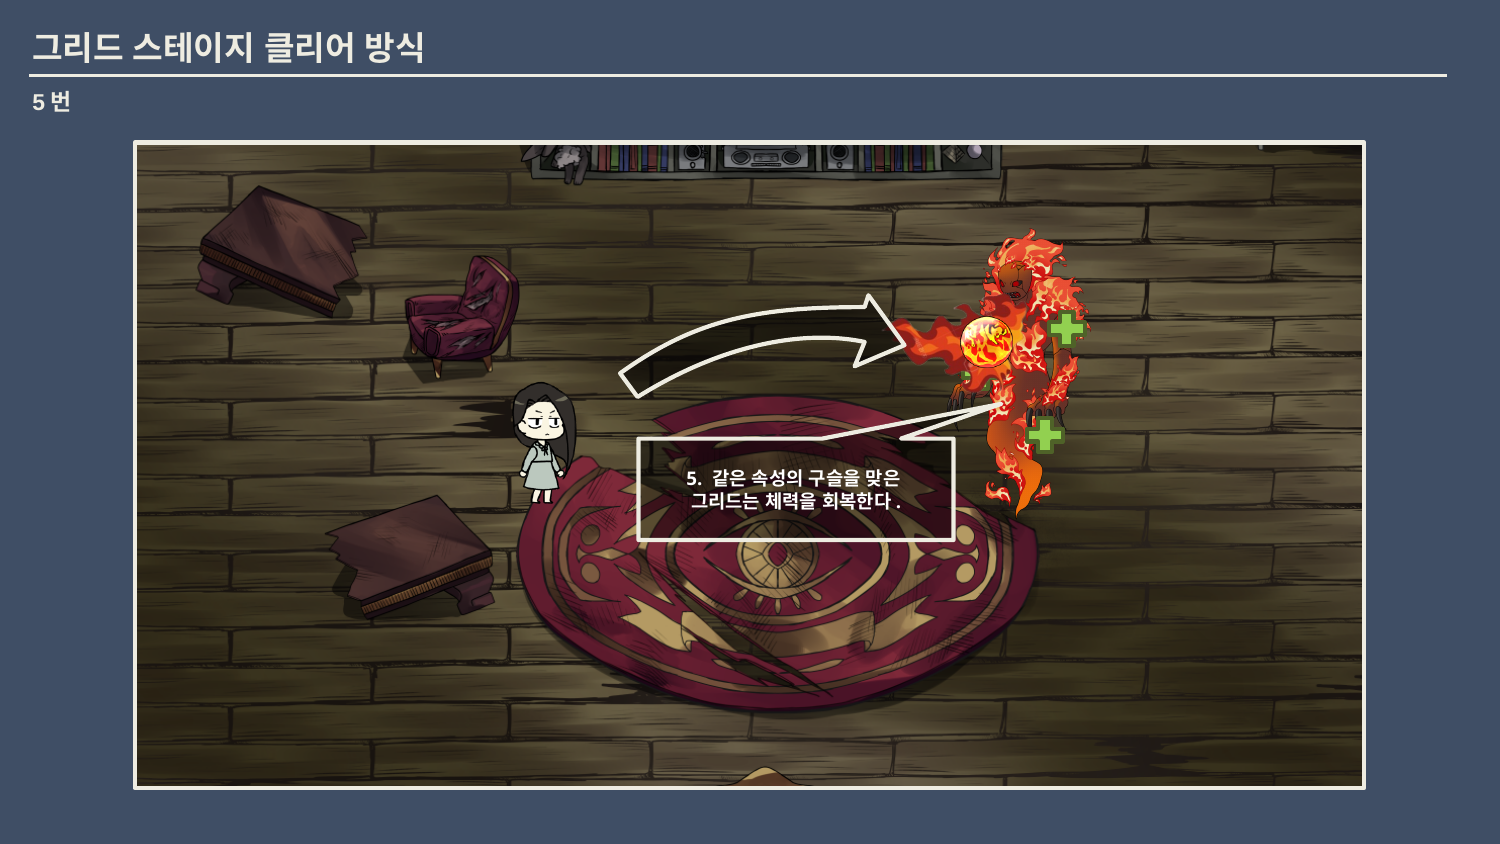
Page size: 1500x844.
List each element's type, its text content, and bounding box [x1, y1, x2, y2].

text_box 5번 [17, 79, 278, 122]
text_box 그리드 스테이지 클리어 방식 [17, 20, 514, 75]
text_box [932, 220, 1093, 527]
picture [135, 142, 1365, 789]
